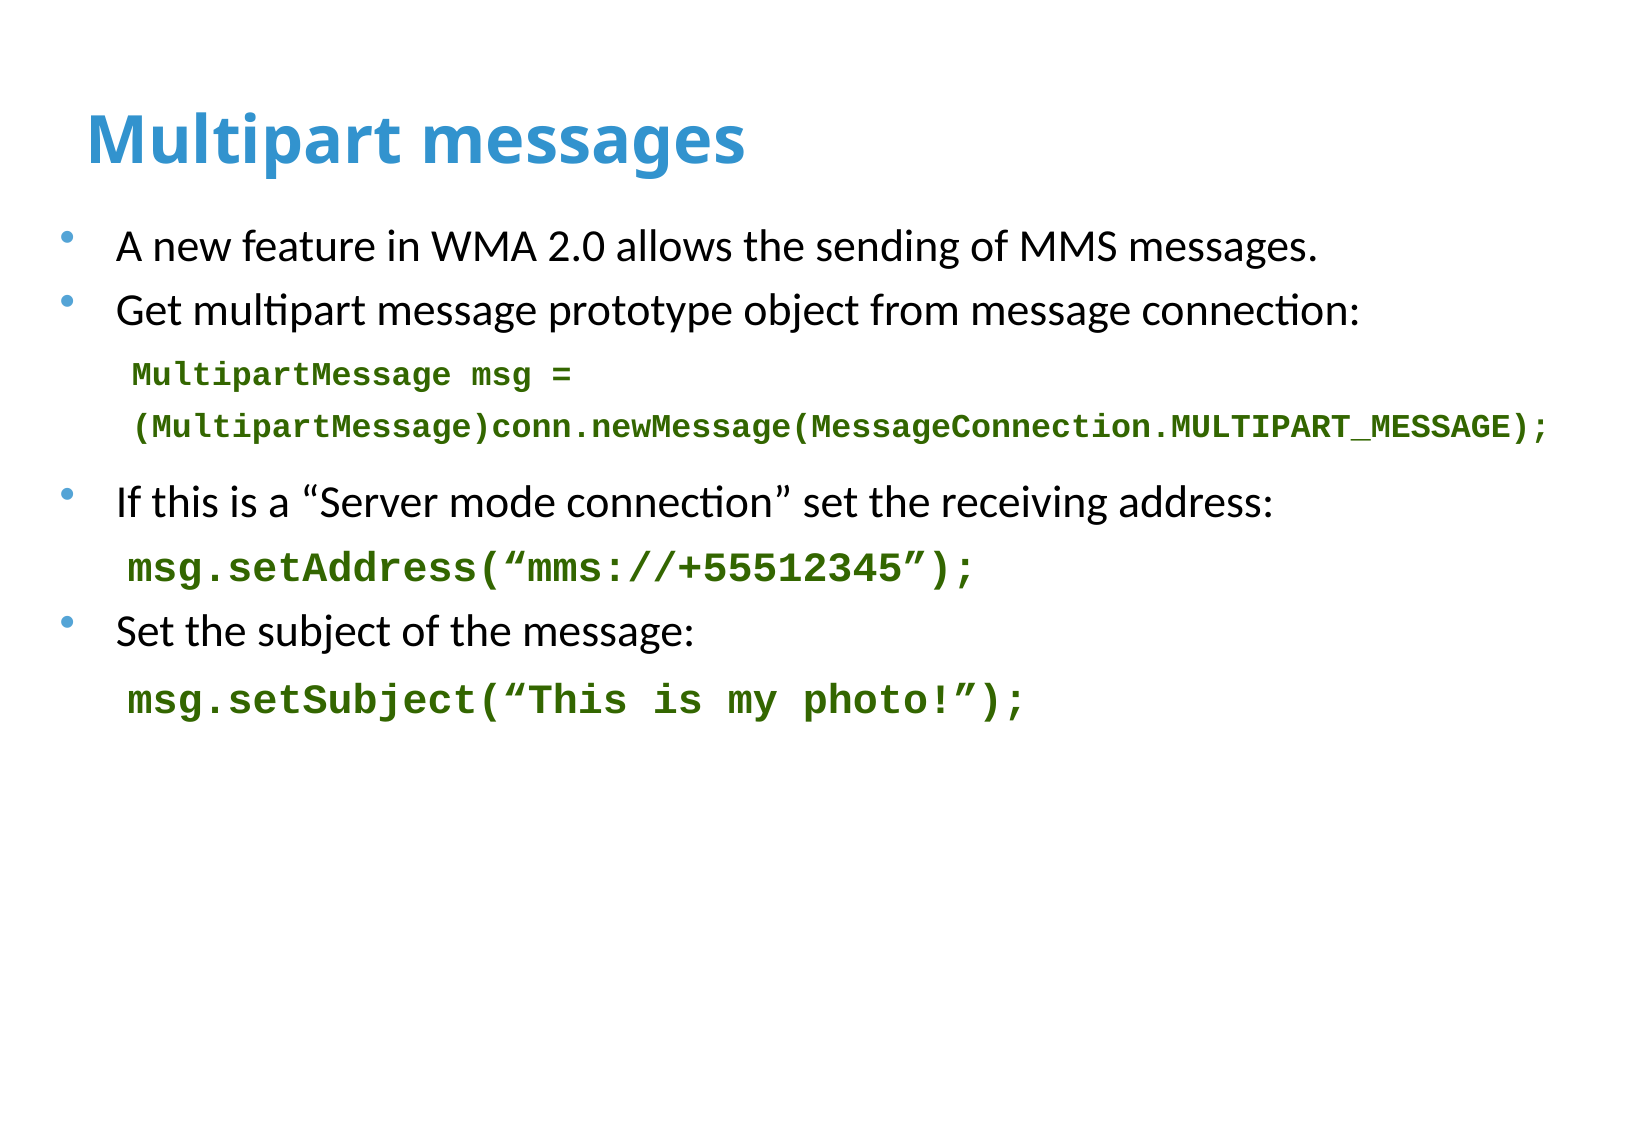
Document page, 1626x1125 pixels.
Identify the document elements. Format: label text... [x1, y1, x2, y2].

text_box msg.setSubject(“This is my photo!”); [112, 667, 1043, 731]
title Multipart messages [70, 44, 1556, 185]
text_box MultipartMessage msg = (MultipartMessage)conn.newMessage(MessageConnection.MULTIPART_MESSAGE); [117, 346, 1567, 453]
text_box msg.setAddress(“mms://+55512345”); [112, 535, 993, 599]
list A new feature in WMA 2.0 allows the sending of MMS messages. Get multipart message prototype object from message connection: If this is a “Server mode connection” set the receiving address: Set the subject of the message: [44, 207, 1581, 941]
